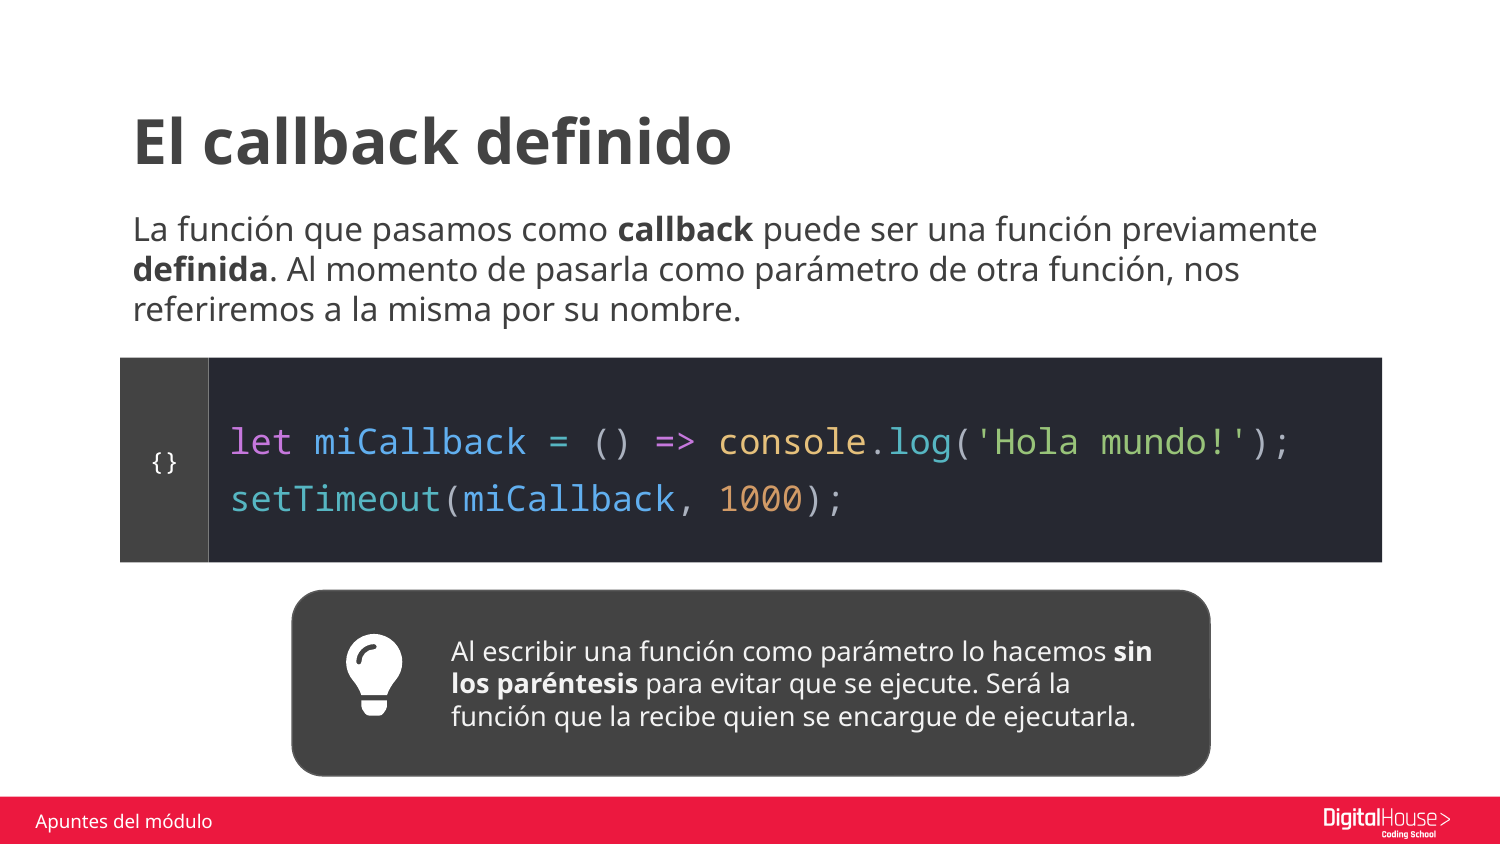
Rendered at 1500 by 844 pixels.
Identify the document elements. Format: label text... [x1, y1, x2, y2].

text_box [0, 796, 1500, 844]
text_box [291, 590, 1211, 777]
text_box El callback definido [117, 90, 1383, 193]
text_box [119, 357, 1383, 563]
picture [1324, 808, 1451, 839]
text_box Apuntes del módulo [27, 809, 387, 833]
text_box La función que pasamos como callback puede ser una función previamente definida. Al momento de pasarla como parámetro de otra función, nos referiremos a la misma por su nombre. [117, 193, 1383, 274]
